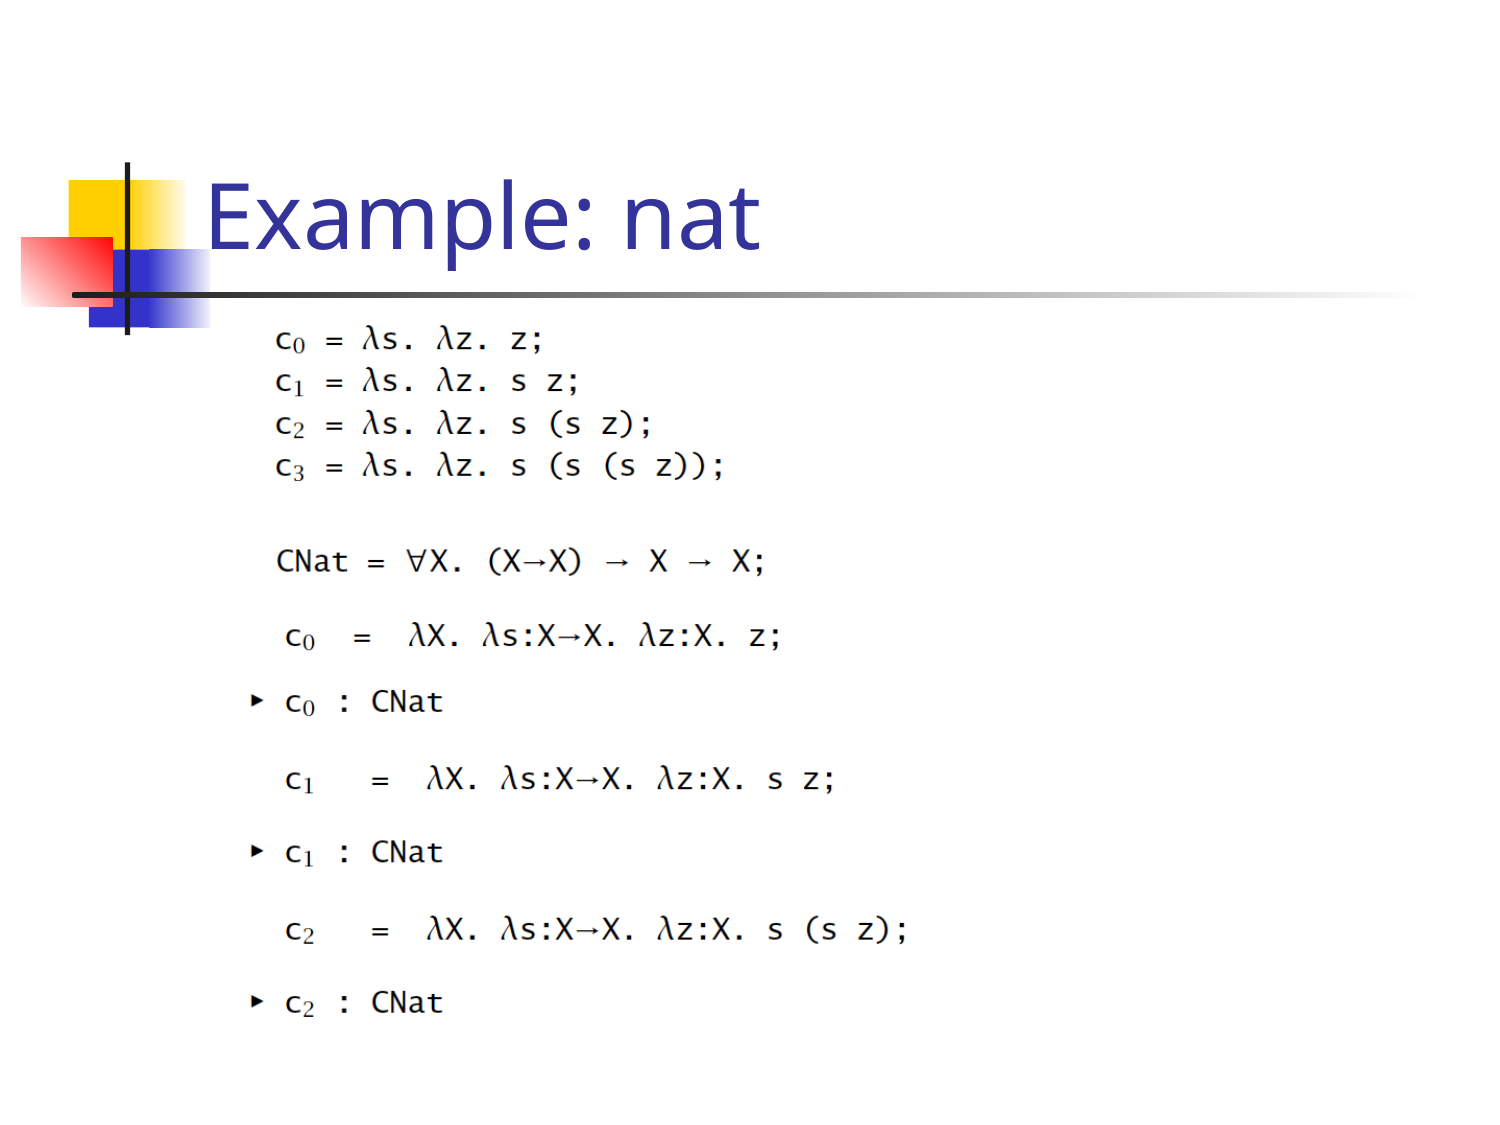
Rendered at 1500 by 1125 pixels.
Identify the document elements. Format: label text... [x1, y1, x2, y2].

picture [248, 299, 747, 503]
picture [212, 522, 950, 1041]
title Example: nat [188, 35, 1468, 275]
